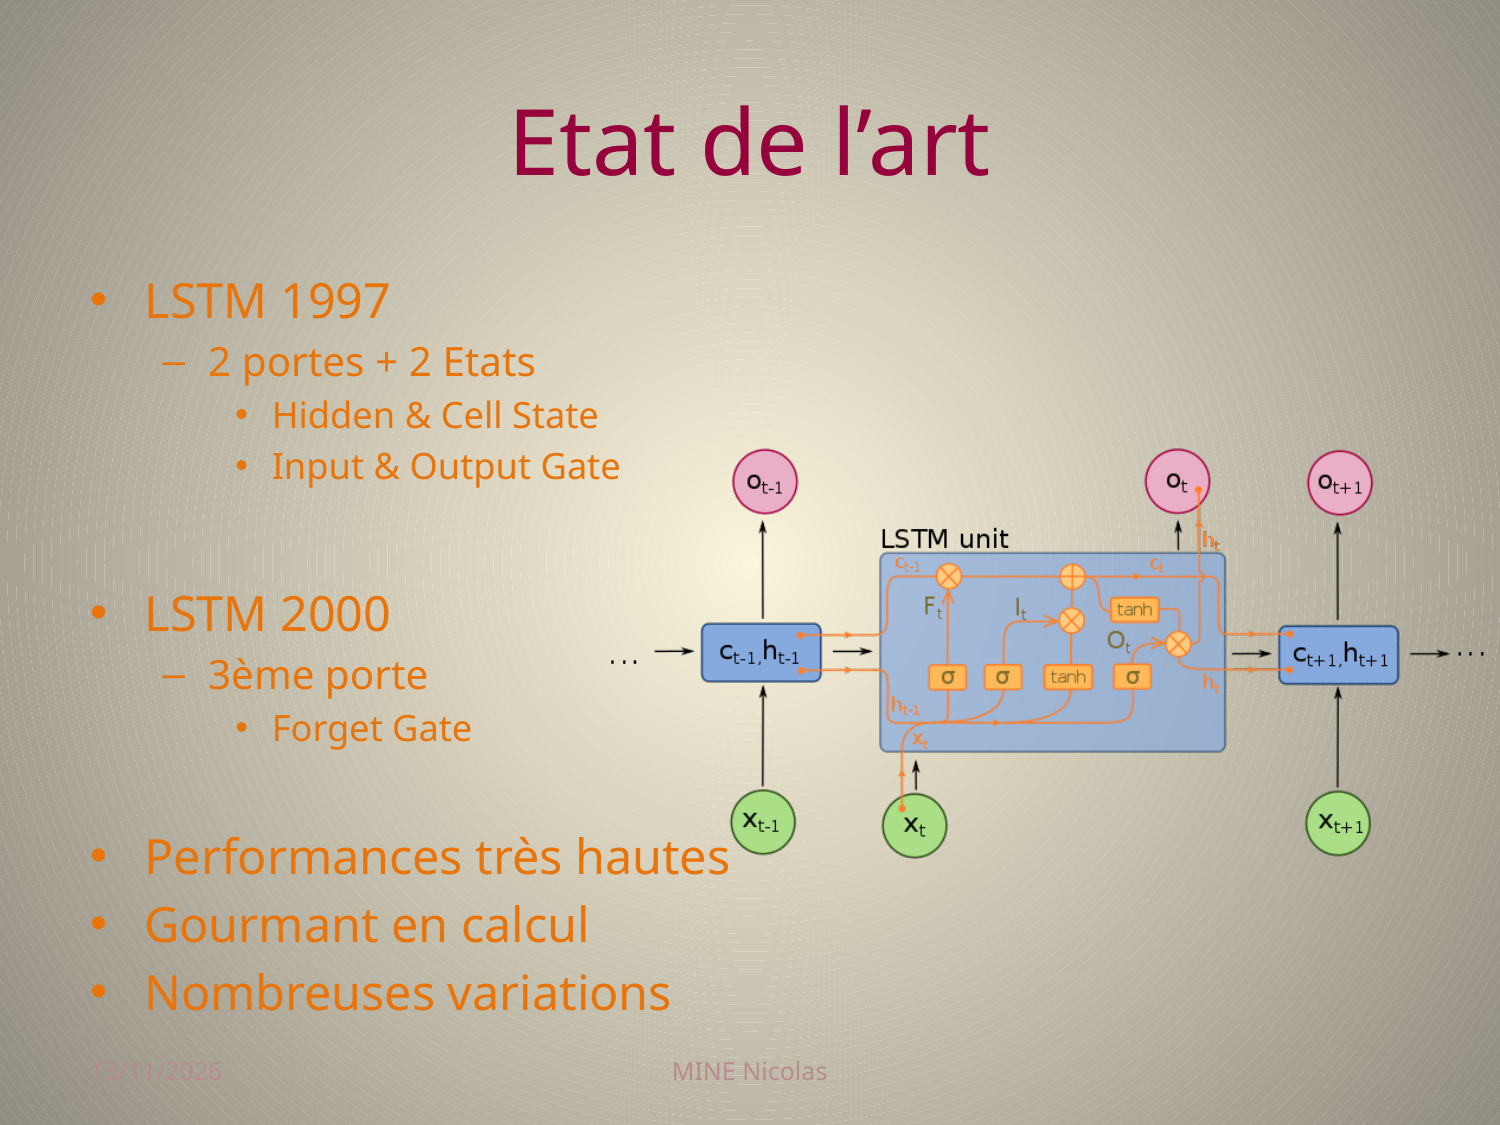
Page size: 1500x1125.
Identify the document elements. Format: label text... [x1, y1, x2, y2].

footer MINE Nicolas [512, 1042, 988, 1103]
list LSTM 1997 2 portes + 2 Etats Hidden & Cell State Input & Output Gate LSTM 2000 3ème porte Forget Gate Performances très hautes Gourmant en calcul Nombreuses variations [75, 262, 1425, 1035]
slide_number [75, 1042, 425, 1103]
title Etat de l’art [75, 45, 1425, 233]
picture [577, 444, 1500, 865]
